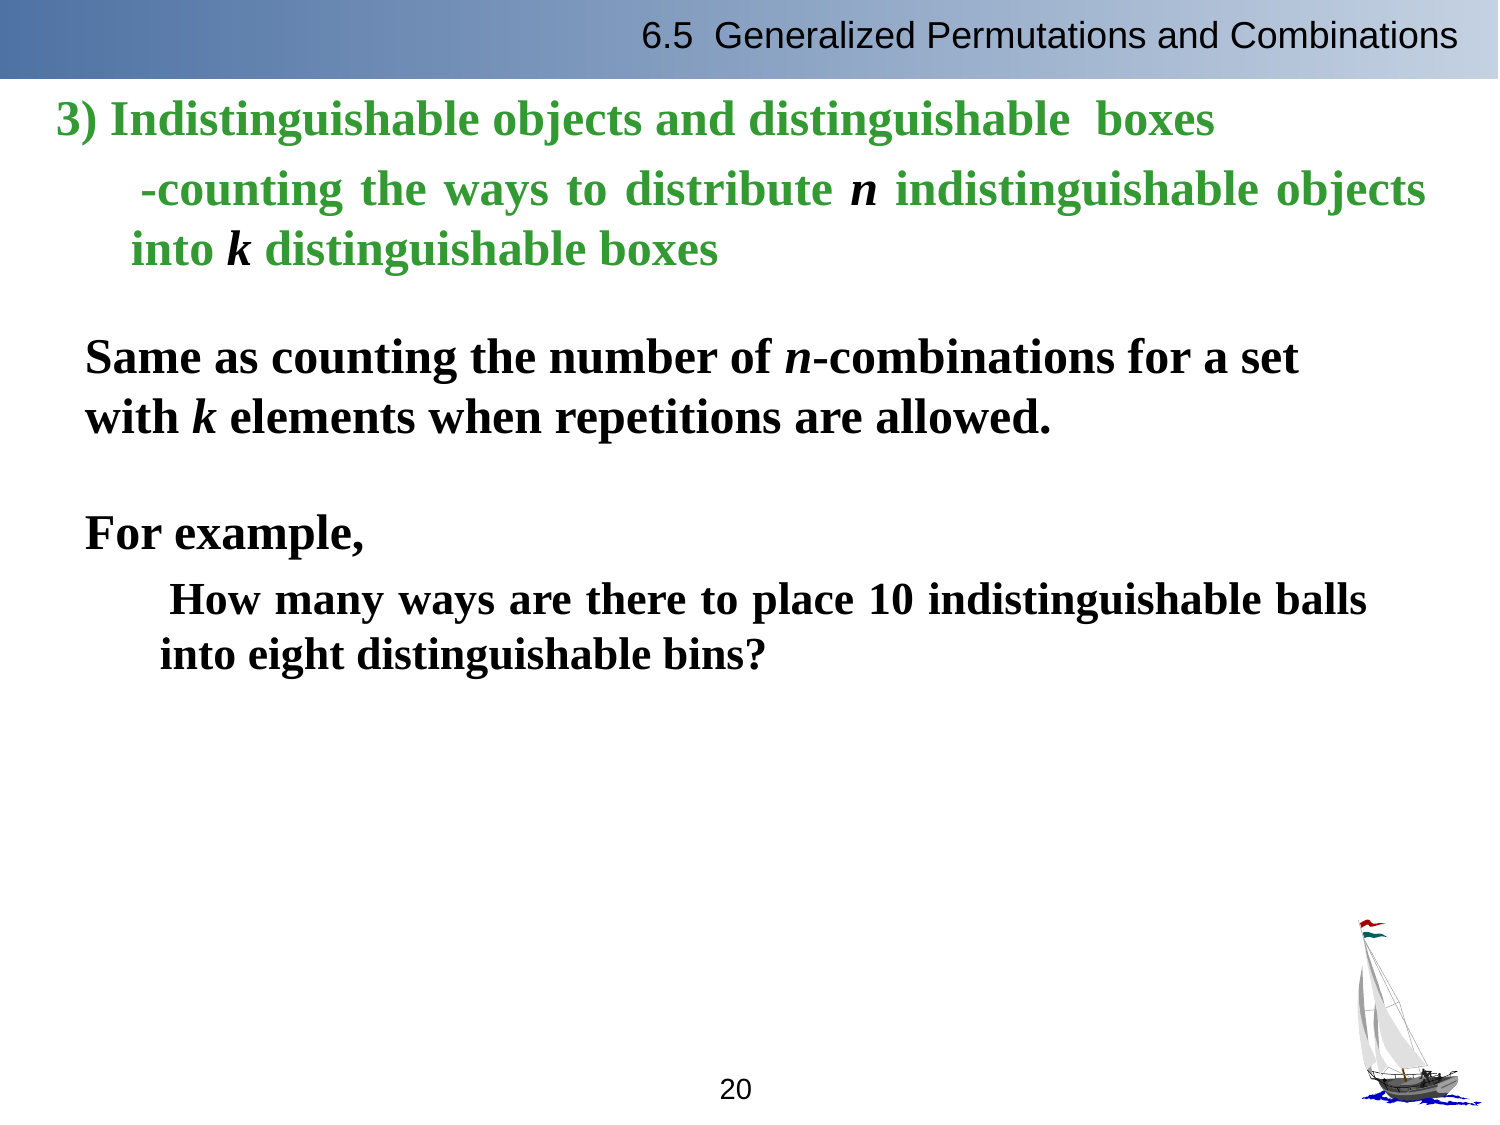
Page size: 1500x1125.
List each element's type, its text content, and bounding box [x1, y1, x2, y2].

picture [0, 0, 1500, 79]
text_box Same as counting the number of n-combinations for a set with k elements when repetitions are allowed. [70, 316, 1395, 452]
slide_number 20 [666, 1049, 768, 1125]
text_box 6.5 Generalized Permutations and Combinations [524, 0, 1488, 67]
text_box 3) Indistinguishable objects and distinguishable boxes -counting the ways to distribute n indistinguishable objects into k distinguishable boxes [41, 78, 1442, 283]
text_box For example, How many ways are there to place 10 indistinguishable balls into eight distinguishable bins? [70, 492, 1383, 686]
